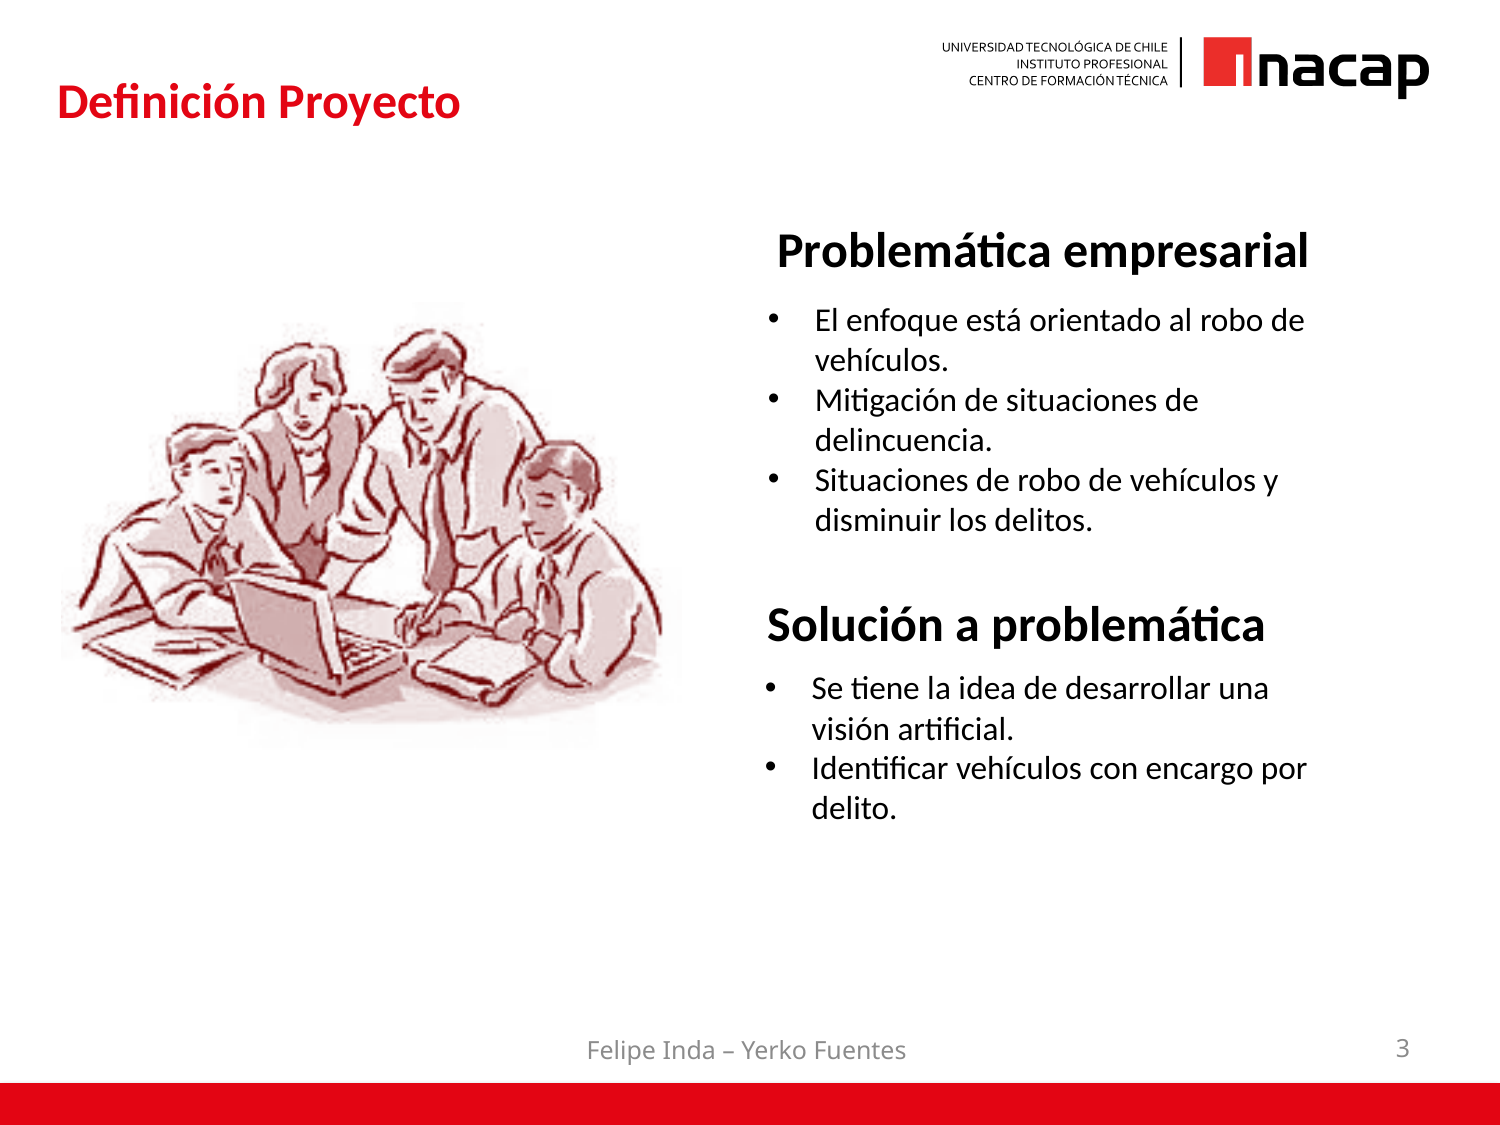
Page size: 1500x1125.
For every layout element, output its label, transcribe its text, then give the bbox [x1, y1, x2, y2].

picture [939, 33, 1431, 100]
text_box Problemática empresarial [762, 210, 1326, 285]
picture [61, 302, 682, 762]
title Definición Proyecto [42, 63, 552, 135]
footer Felipe Inda – Yerko Fuentes [241, 1032, 1253, 1068]
text_box Solución a problemática [753, 583, 1311, 659]
text_box Se tiene la idea de desarrollar una visión artificial. Identificar vehículos con encargo por delito. [749, 659, 1354, 834]
slide_number 3 [1253, 1032, 1425, 1068]
text_box El enfoque está orientado al robo de vehículos. Mitigación de situaciones de delincuencia. Situaciones de robo de vehículos y disminuir los delitos. [753, 290, 1357, 545]
